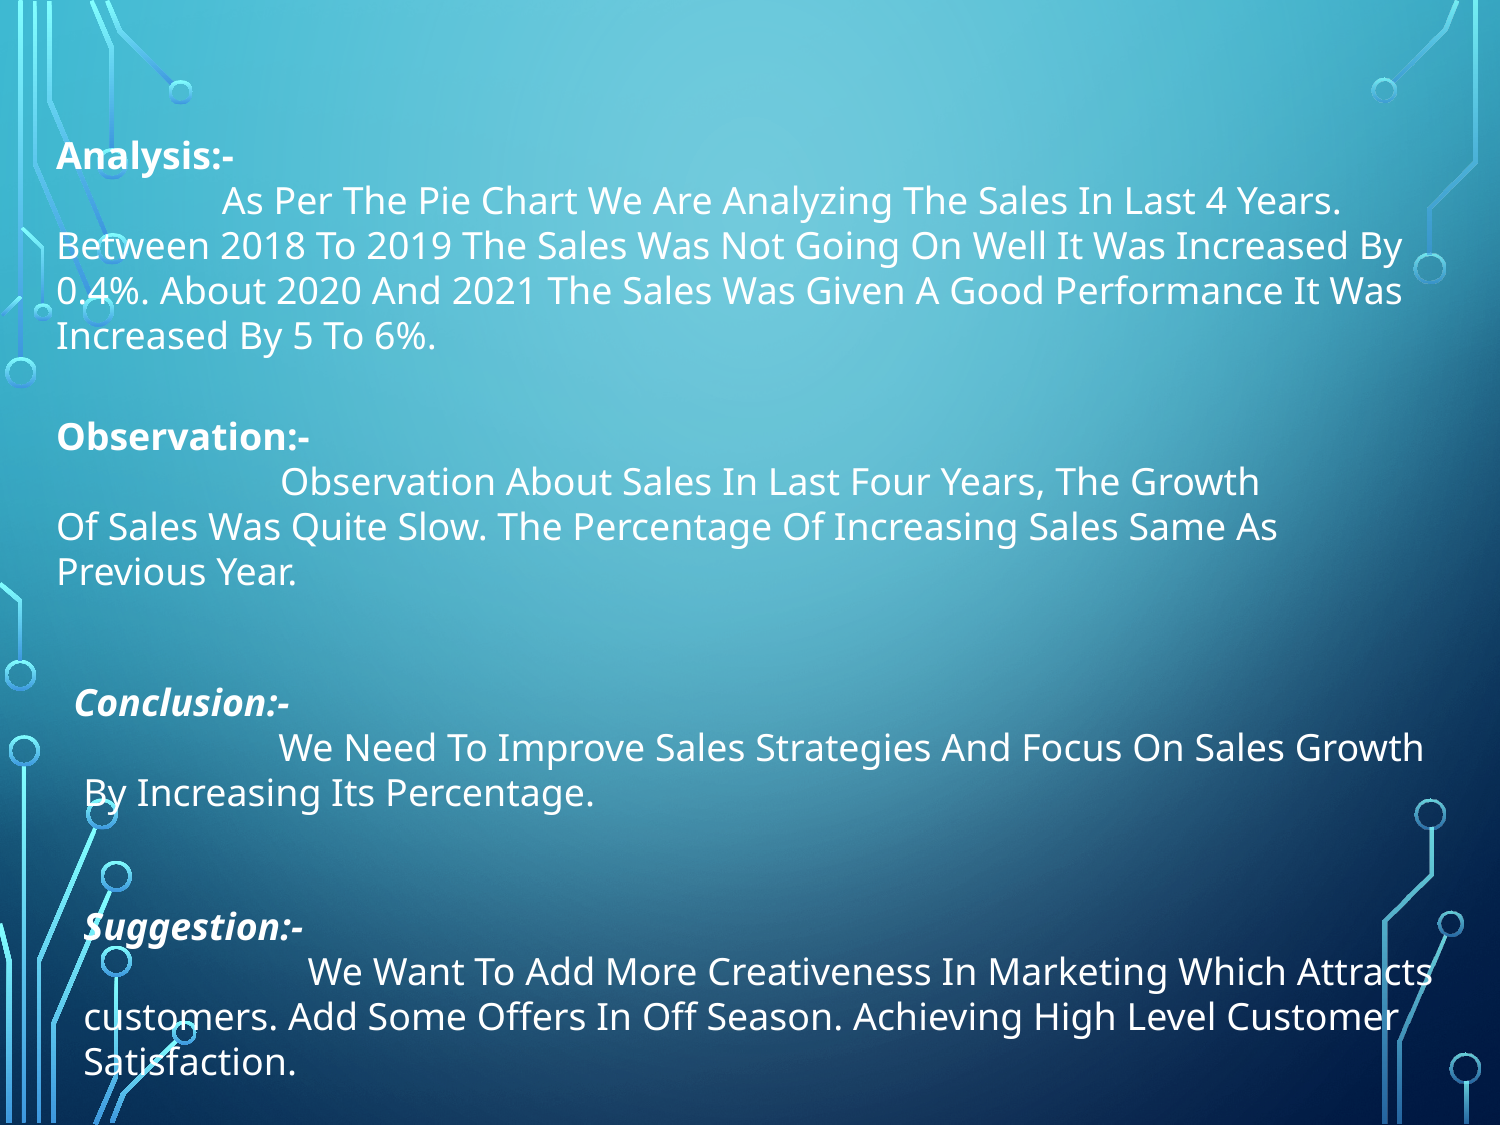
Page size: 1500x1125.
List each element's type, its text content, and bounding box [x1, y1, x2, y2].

text_box Observation:- Observation About Sales In Last Four Years, The Growth Of Sales Was Quite Slow. The Percentage Of Increasing Sales Same As Previous Year. [41, 405, 1412, 600]
text_box Conclusion:- We Need To Improve Sales Strategies And Focus On Sales Growth By Increasing Its Percentage. [58, 671, 1442, 822]
text_box Suggestion:- We Want To Add More Creativeness In Marketing Which Attracts customers. Add Some Offers In Off Season. Achieving High Level Customer Satisfaction. [68, 895, 1459, 1090]
text_box Analysis:- As Per The Pie Chart We Are Analyzing The Sales In Last 4 Years. Between 2018 To 2019 The Sales Was Not Going On Well It Was Increased By 0.4%. About 2020 And 2021 The Sales Was Given A Good Performance It Was Increased By 5 To 6%. [41, 124, 1436, 450]
